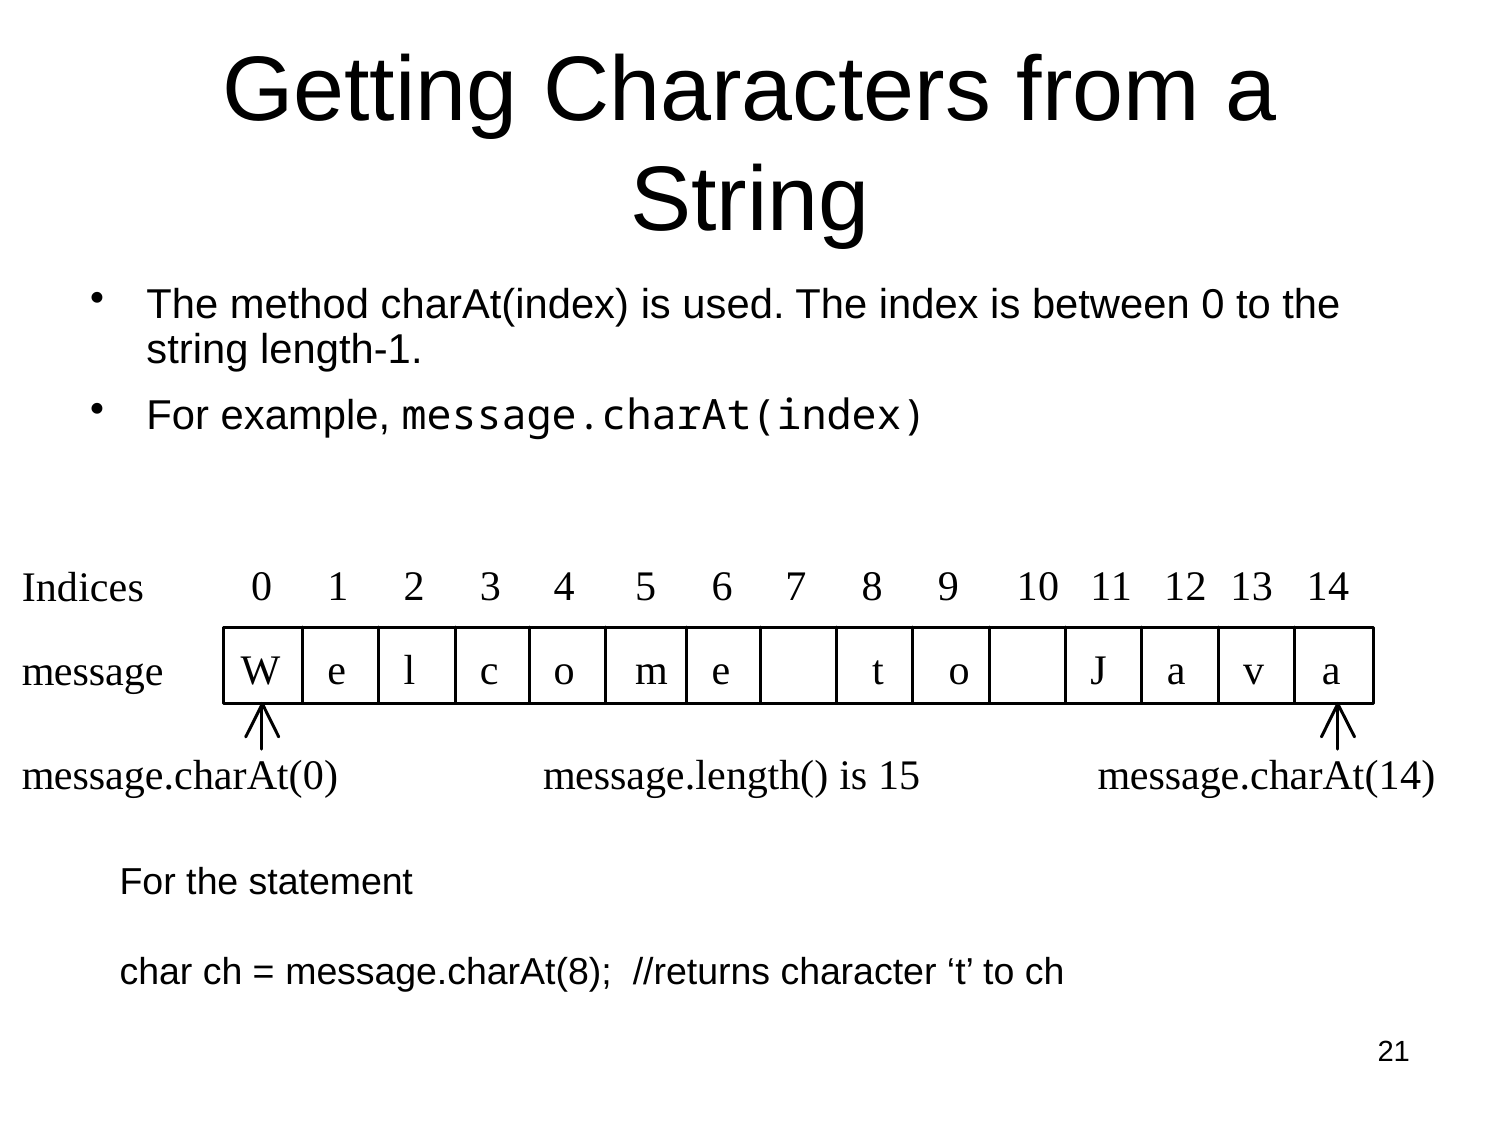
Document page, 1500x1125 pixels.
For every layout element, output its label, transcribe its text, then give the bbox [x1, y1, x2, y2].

list The method charAt(index) is used. The index is between 0 to the string length-1. For example, message.charAt(index) [75, 275, 1425, 510]
slide_number 21 [1074, 1024, 1426, 1103]
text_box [0, 512, 1476, 844]
text_box For the statement char ch = message.charAt(8); //returns character ‘t’ to ch [104, 852, 1080, 1000]
title Getting Characters from a String [75, 45, 1425, 233]
